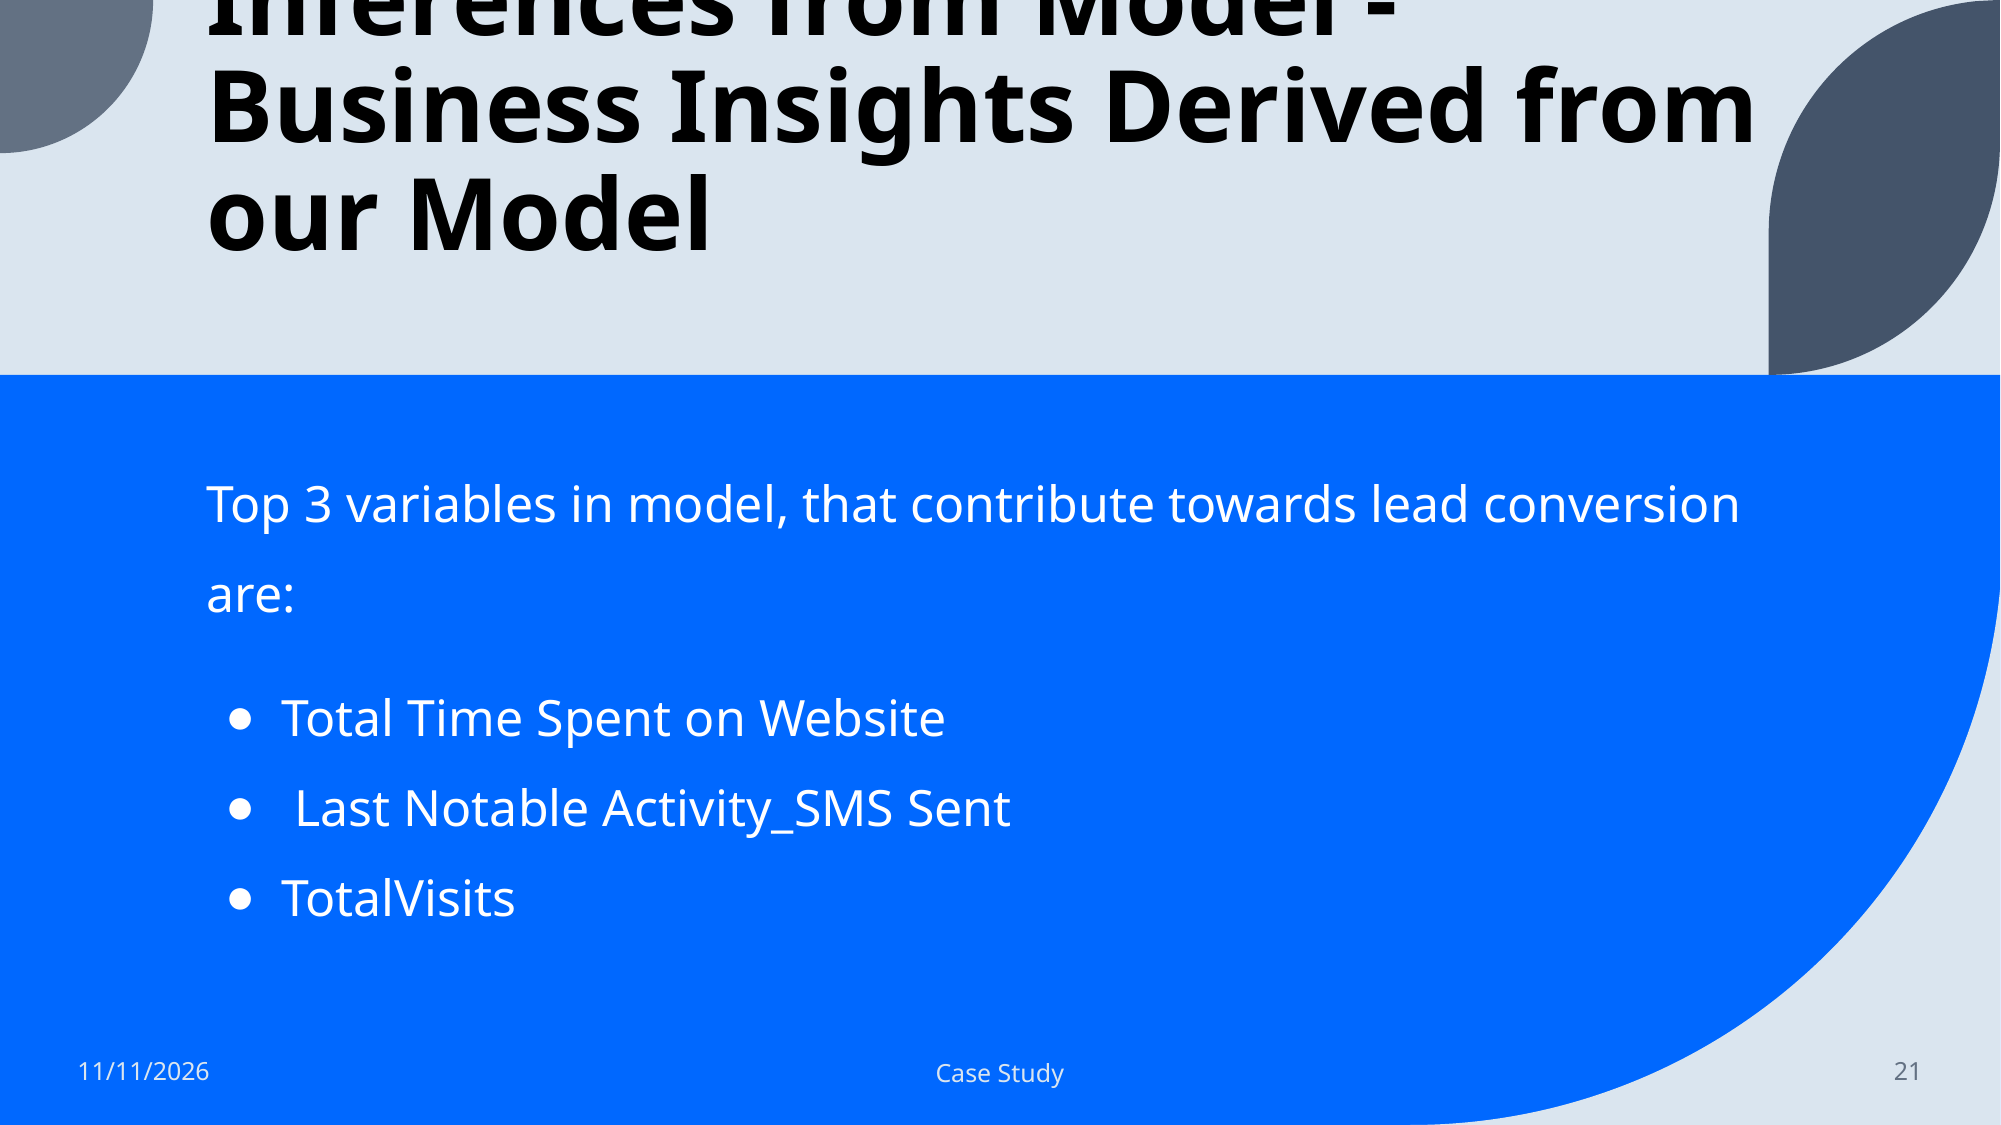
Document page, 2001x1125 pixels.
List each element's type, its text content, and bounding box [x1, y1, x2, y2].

footer Case Study [662, 1042, 1338, 1103]
list Top 3 variables in model, that contribute towards lead conversion are: Total Time Spent on Website Last Notable Activity_SMS Sent TotalVisits [191, 435, 1796, 999]
slide_number 21 [1674, 1042, 1938, 1103]
title Inferences from Model - Business Insights Derived from our Model [191, 62, 1796, 280]
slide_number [62, 1042, 513, 1103]
